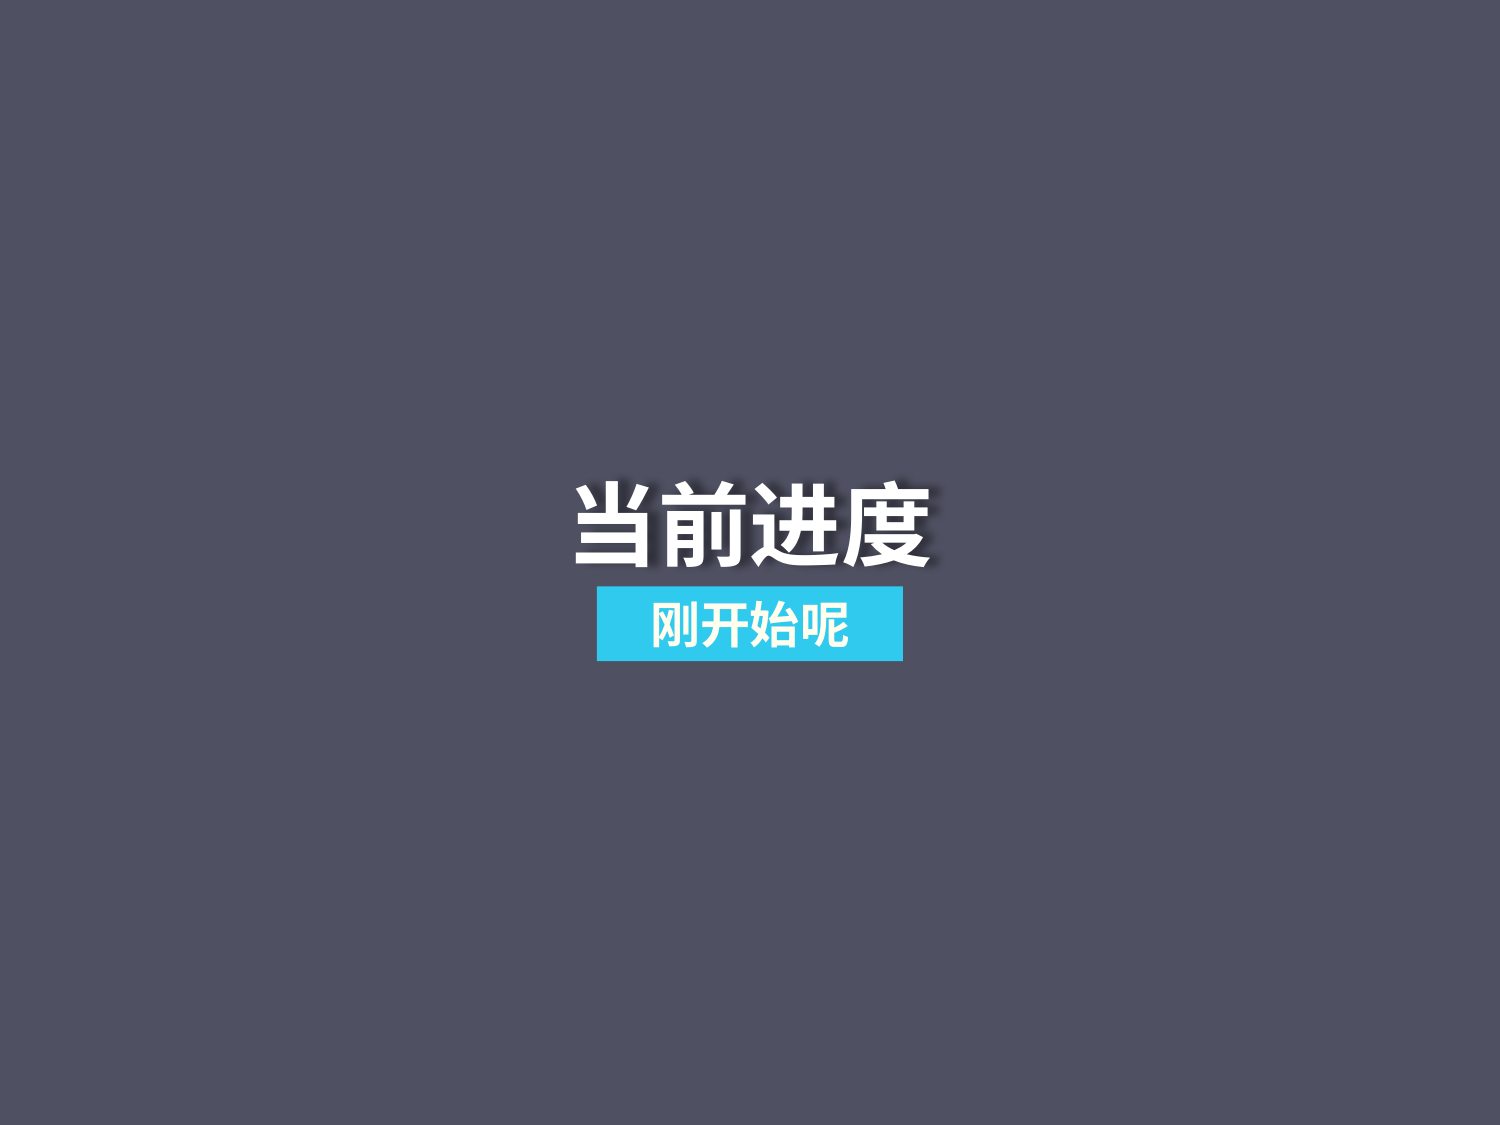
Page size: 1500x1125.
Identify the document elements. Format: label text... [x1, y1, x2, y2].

text_box 刚开始呢 [596, 586, 903, 662]
text_box 当前进度 [405, 460, 1095, 585]
